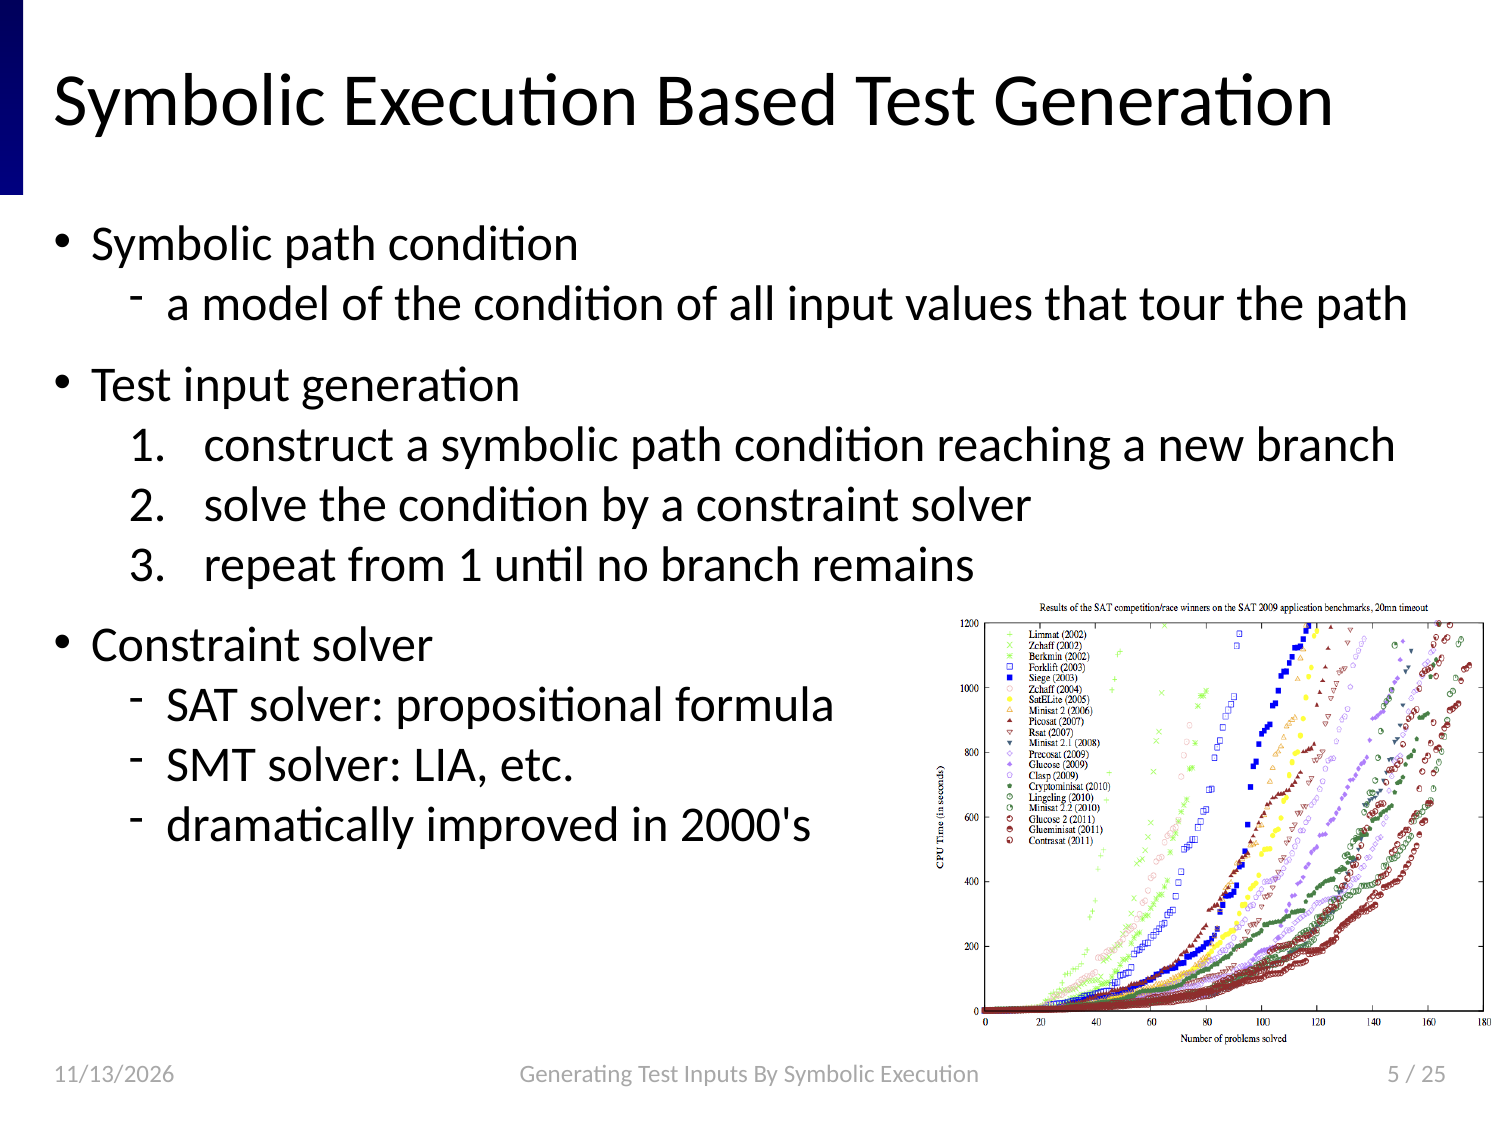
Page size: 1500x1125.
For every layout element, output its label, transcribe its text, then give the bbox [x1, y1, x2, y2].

slide_number 2018. 6. 6. [38, 1042, 200, 1103]
title Symbolic Execution Based Test Generation [38, 30, 1462, 172]
picture [932, 590, 1500, 1045]
footer Generating Test Inputs By Symbolic Execution [207, 1042, 1293, 1103]
list Symbolic path condition a model of the condition of all input values that tour the path Test input generation construct a symbolic path condition reaching a new branch solve the condition by a constraint solver repeat from 1 until no branch remains Constraint solver SAT solver: propositional formula SMT solver: LIA, etc. dramatically improved in 2000's [38, 202, 1477, 1011]
slide_number 5 / 25 [1300, 1045, 1462, 1103]
